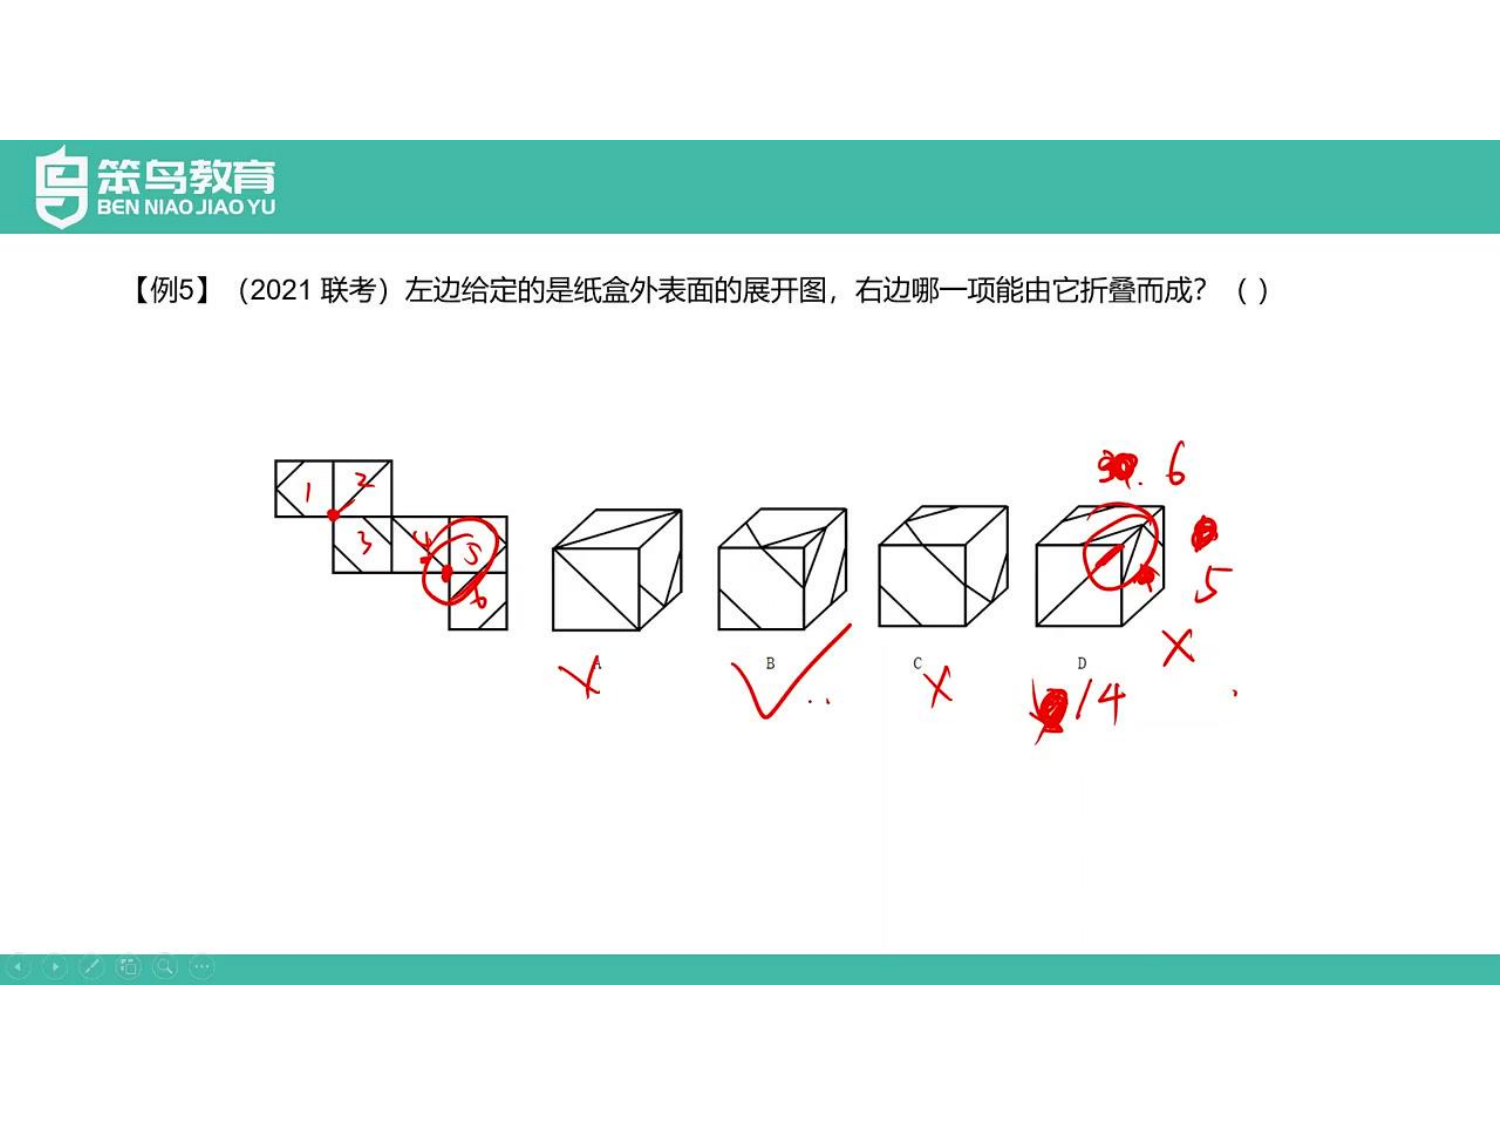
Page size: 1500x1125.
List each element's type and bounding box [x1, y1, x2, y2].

picture [0, 140, 1500, 985]
